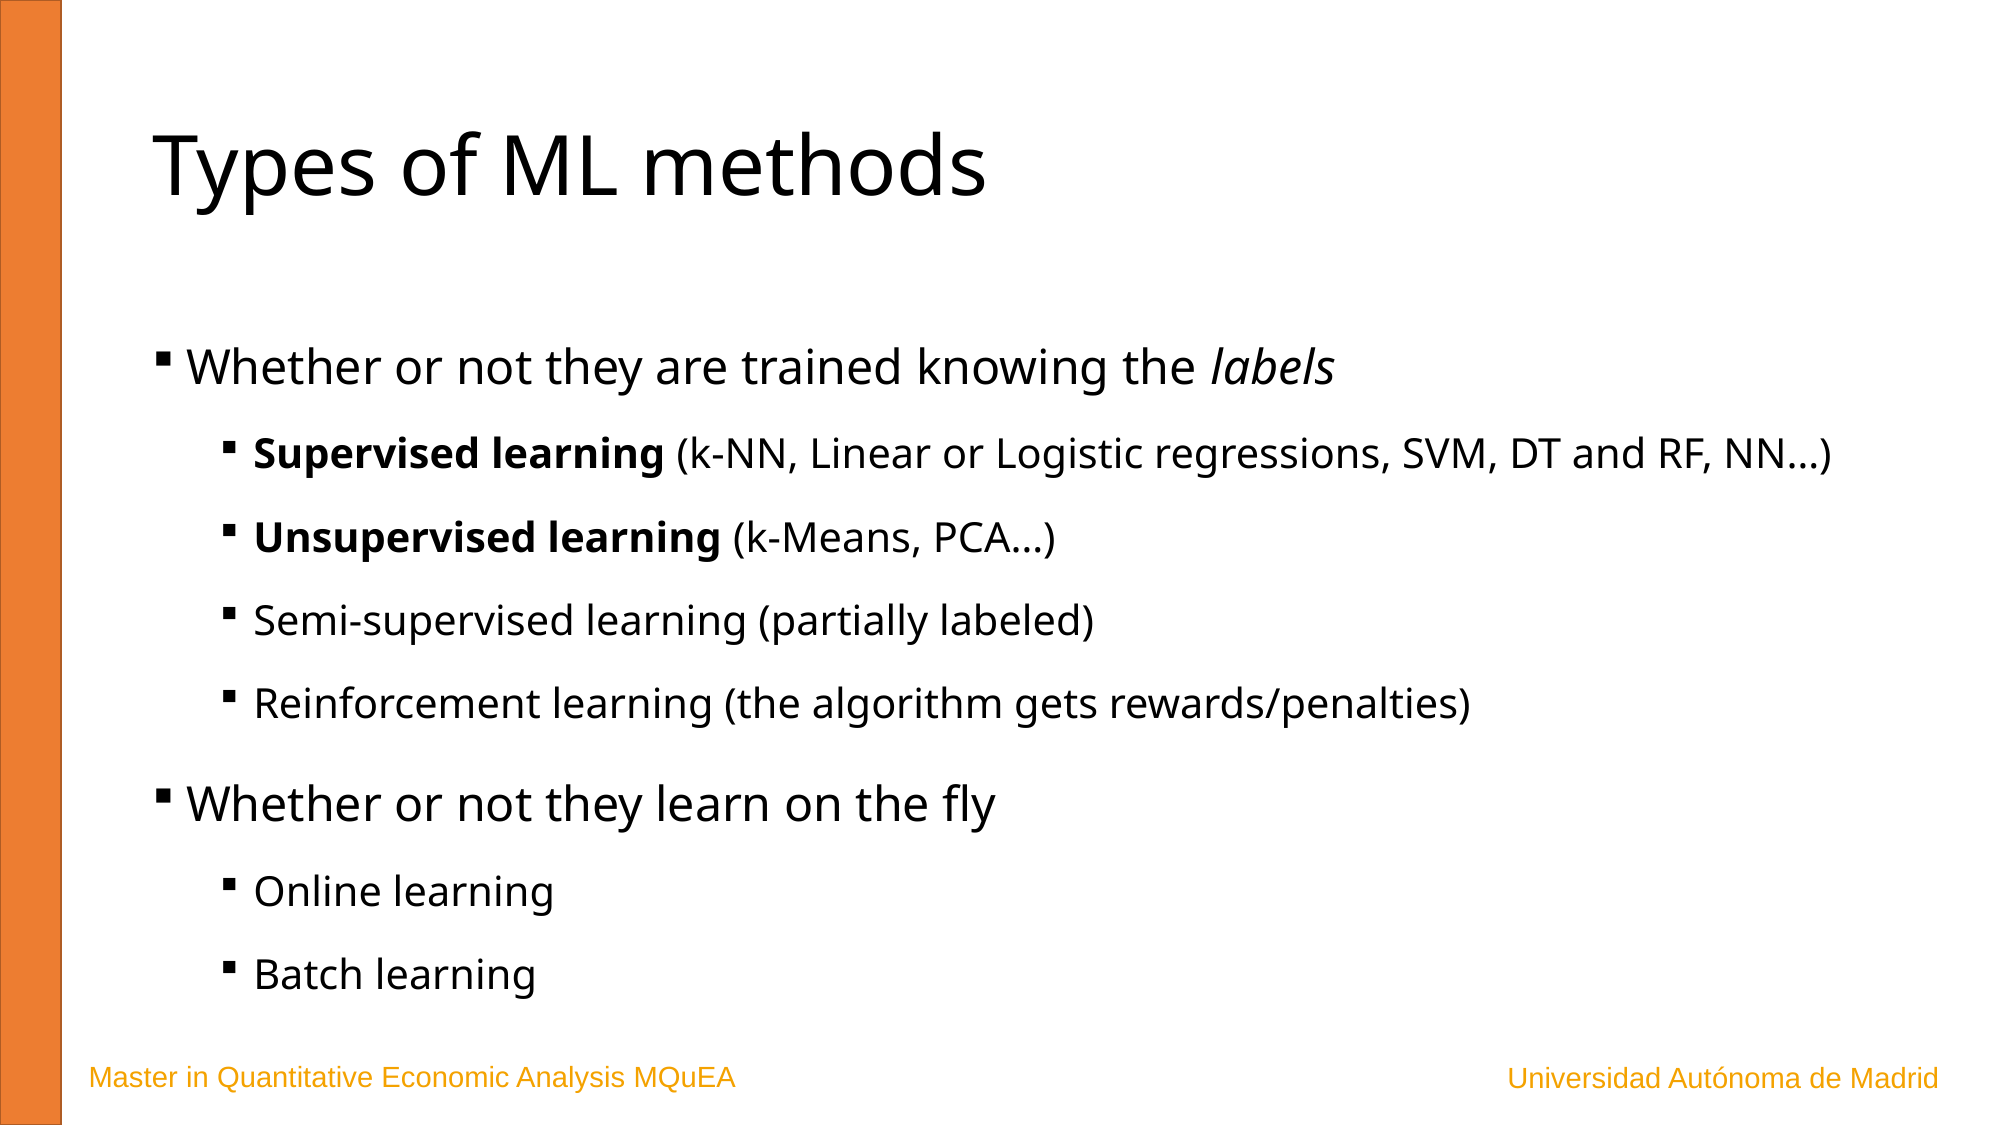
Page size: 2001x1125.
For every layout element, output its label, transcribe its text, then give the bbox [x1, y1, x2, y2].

text_box Master in Quantitative Economic Analysis MQuEA [73, 1050, 1014, 1101]
title Types of ML methods [137, 59, 1863, 278]
text_box Universidad Autónoma de Madrid [1014, 1052, 1955, 1102]
list Whether or not they are trained knowing the labels Supervised learning (k-NN, Linear or Logistic regressions, SVM, DT and RF, NN…) Unsupervised learning (k-Means, PCA…) Semi-supervised learning (partially labeled) Reinforcement learning (the algorithm gets rewards/penalties) Whether or not they learn on the fly Online learning Batch learning [137, 299, 1863, 1014]
text_box [0, 0, 62, 1125]
